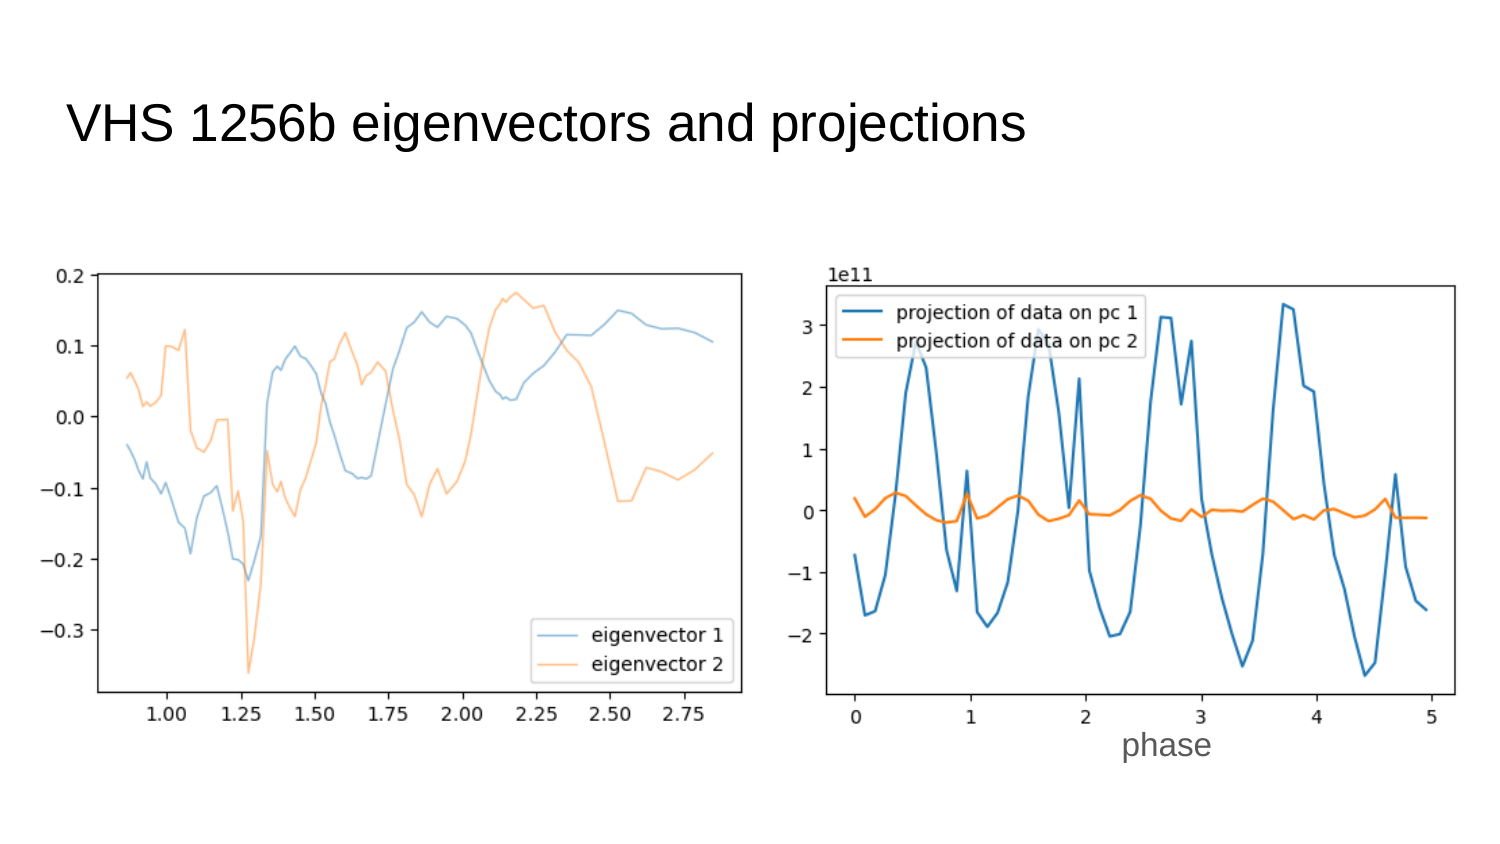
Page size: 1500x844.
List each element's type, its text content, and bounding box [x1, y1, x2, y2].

picture [772, 253, 1469, 740]
text_box phase [1106, 747, 1230, 779]
picture [24, 254, 756, 740]
title VHS 1256b eigenvectors and projections [51, 72, 1449, 167]
